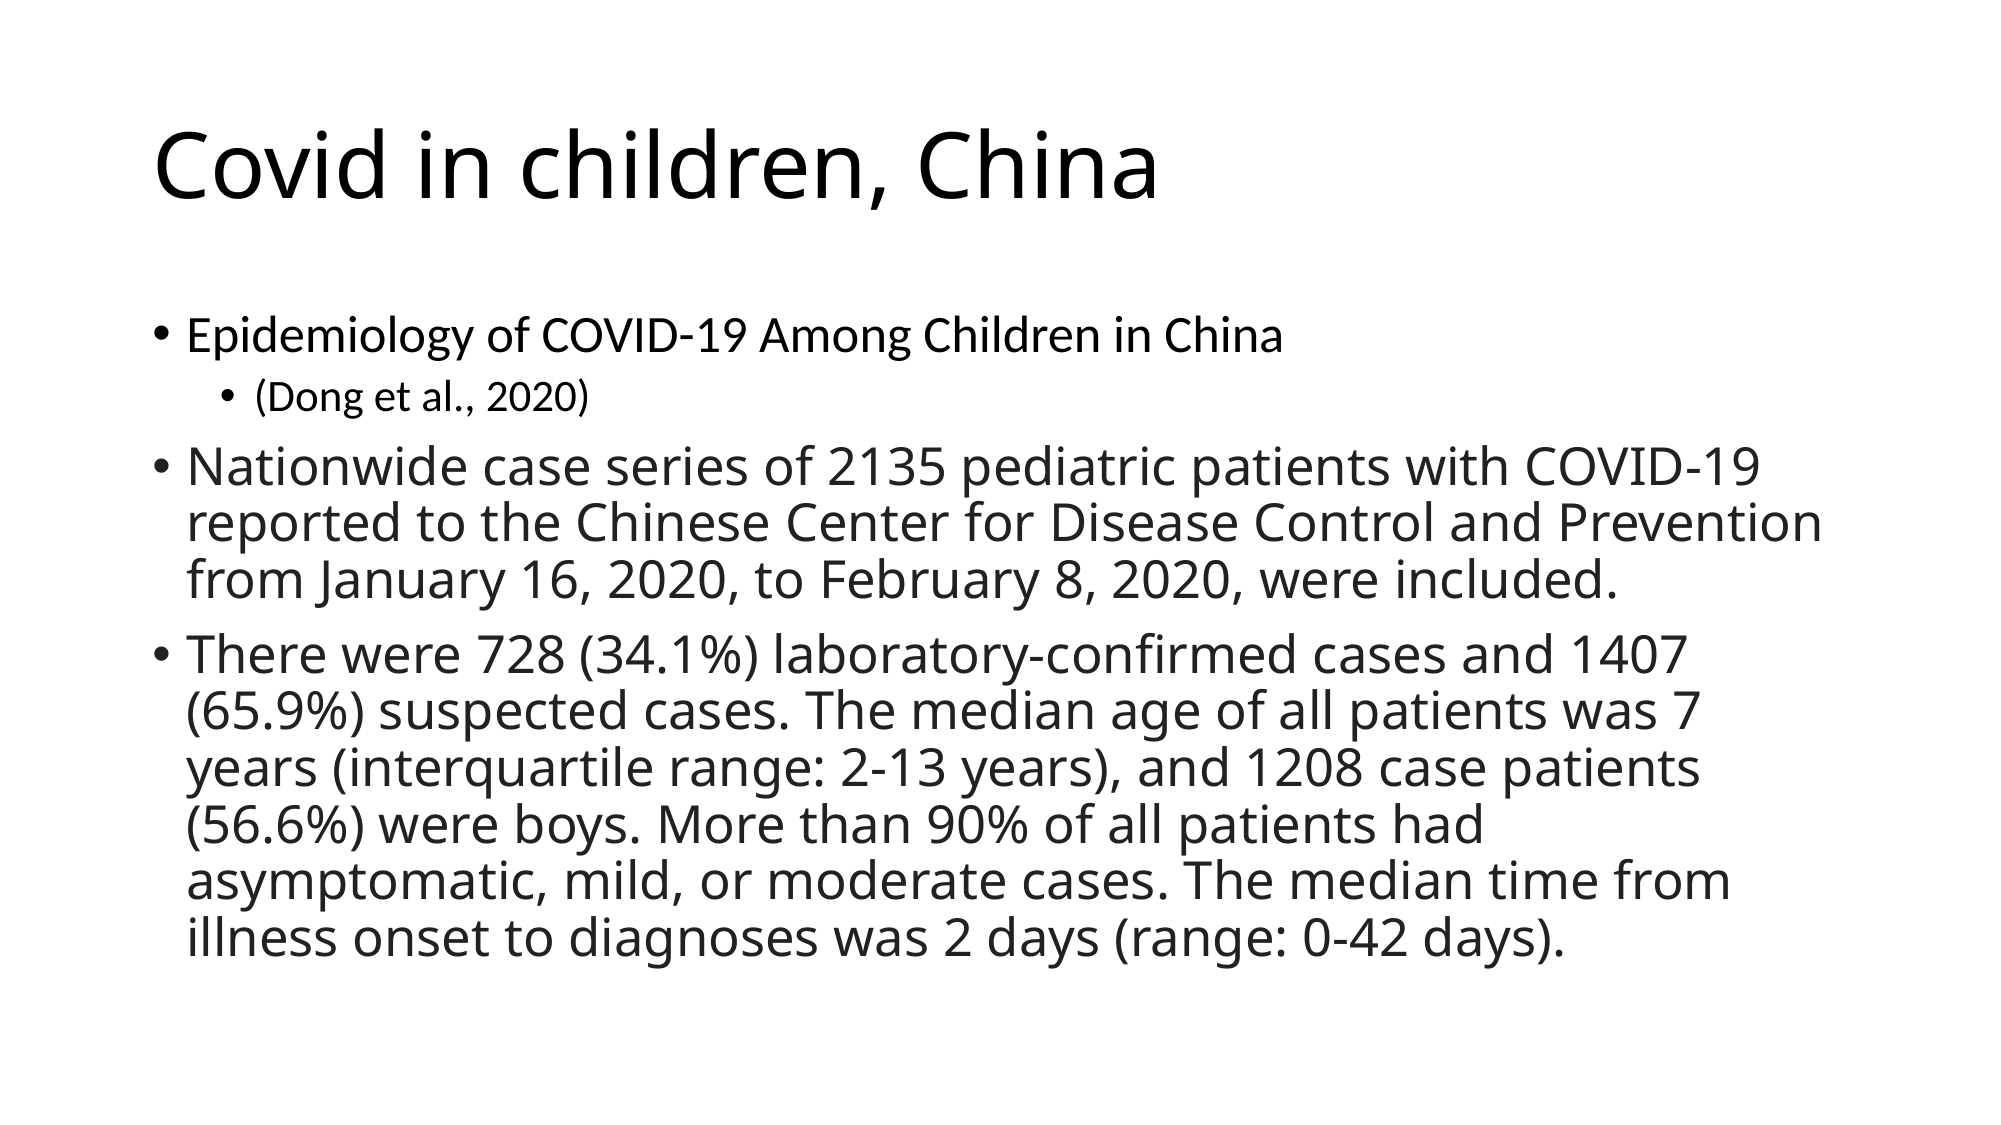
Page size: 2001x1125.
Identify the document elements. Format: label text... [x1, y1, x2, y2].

list Epidemiology of COVID-19 Among Children in China (Dong et al., 2020) Nationwide case series of 2135 pediatric patients with COVID-19 reported to the Chinese Center for Disease Control and Prevention from January 16, 2020, to February 8, 2020, were included. There were 728 (34.1%) laboratory-confirmed cases and 1407 (65.9%) suspected cases. The median age of all patients was 7 years (interquartile range: 2-13 years), and 1208 case patients (56.6%) were boys. More than 90% of all patients had asymptomatic, mild, or moderate cases. The median time from illness onset to diagnoses was 2 days (range: 0-42 days). [137, 299, 1863, 1014]
title Covid in children, China [137, 59, 1863, 278]
